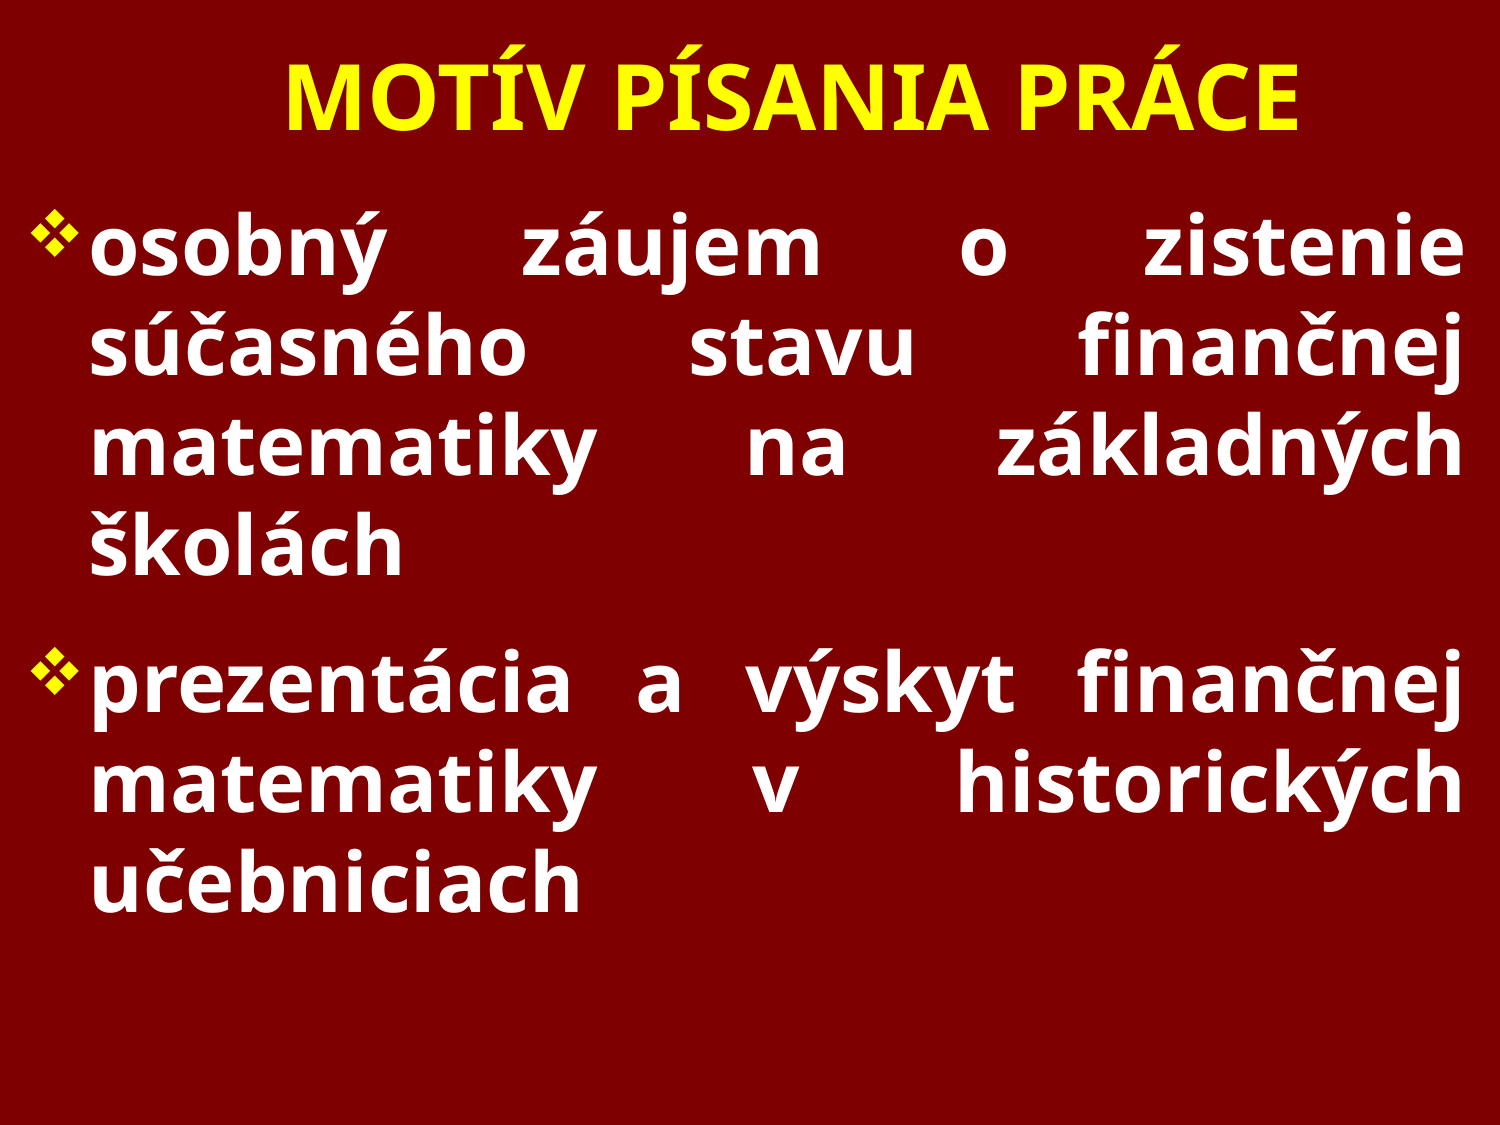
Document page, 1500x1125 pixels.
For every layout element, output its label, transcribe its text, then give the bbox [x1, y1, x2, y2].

title Motív písania práce [88, 19, 1418, 172]
list osobný záujem o zistenie súčasného stavu finančnej matematiky na základných školách prezentácia a výskyt finančnej matematiky v historických učebniciach [0, 184, 1483, 1071]
